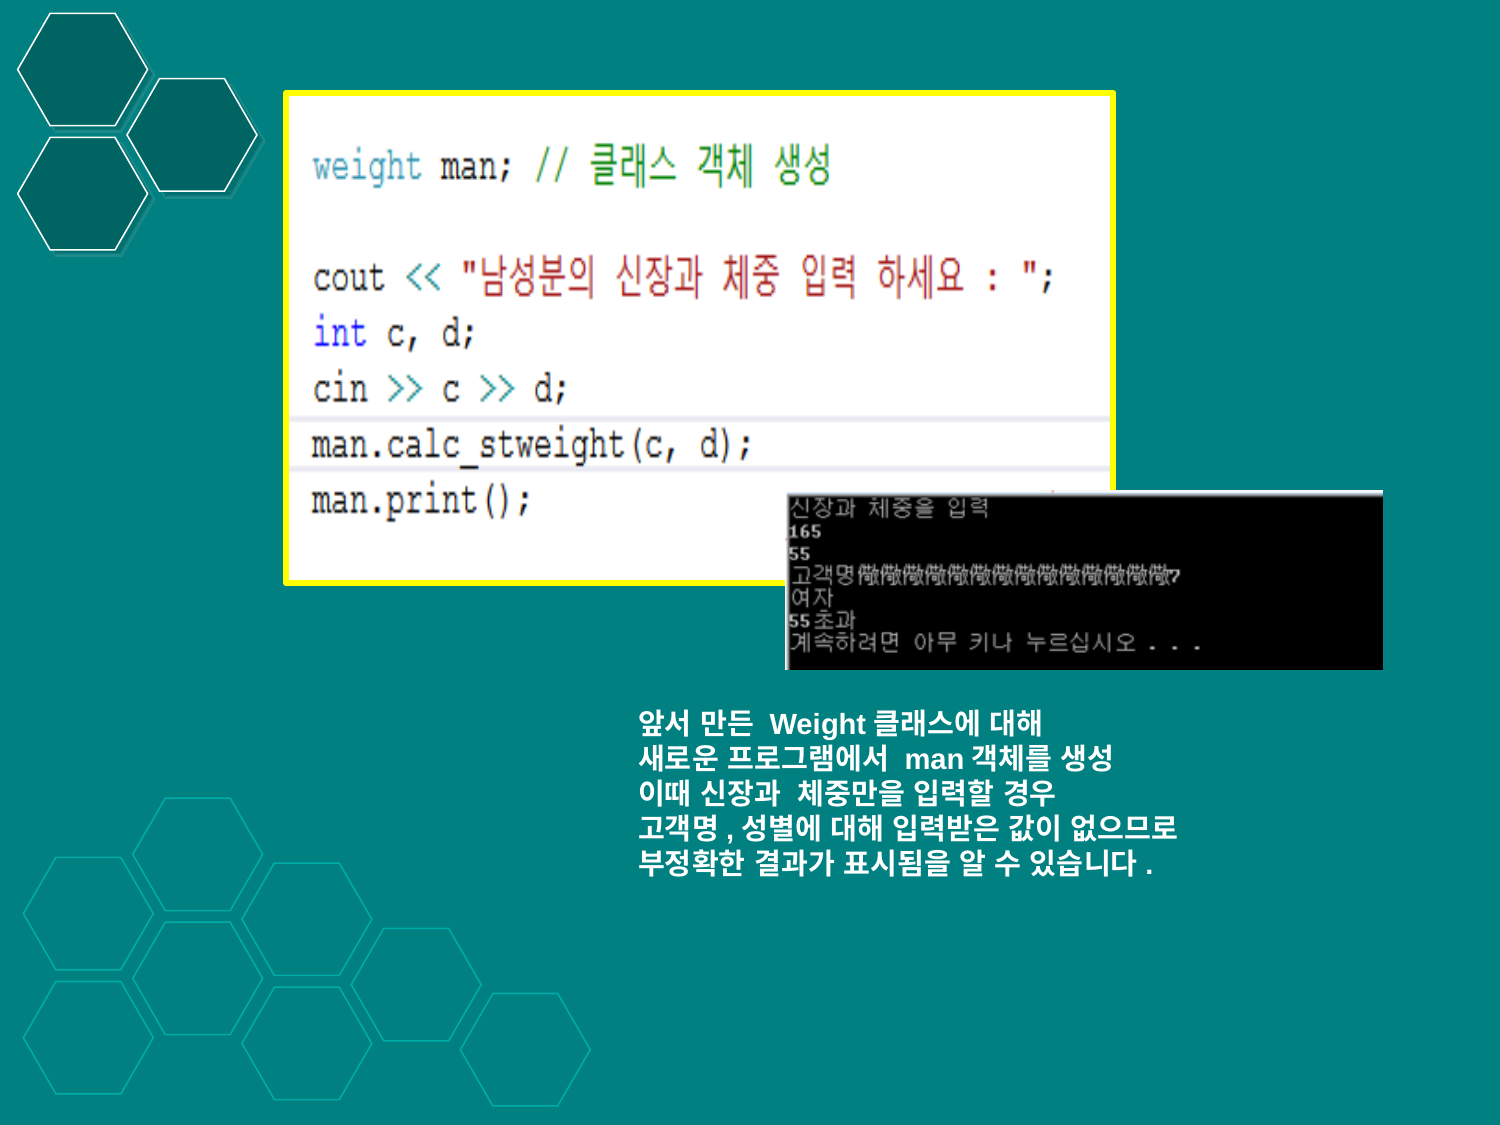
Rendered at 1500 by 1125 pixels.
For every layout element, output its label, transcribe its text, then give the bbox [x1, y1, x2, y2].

text_box 앞서 만든 Weight클래스에 대해 새로운 프로그램에서 man객체를 생성 이때 신장과 체중만을 입력할 경우 고객명,성별에 대해 입력받은 값이 없으므로 부정확한 결과가 표시됨을 알 수 있습니다. [623, 698, 1195, 888]
picture [289, 95, 1383, 671]
